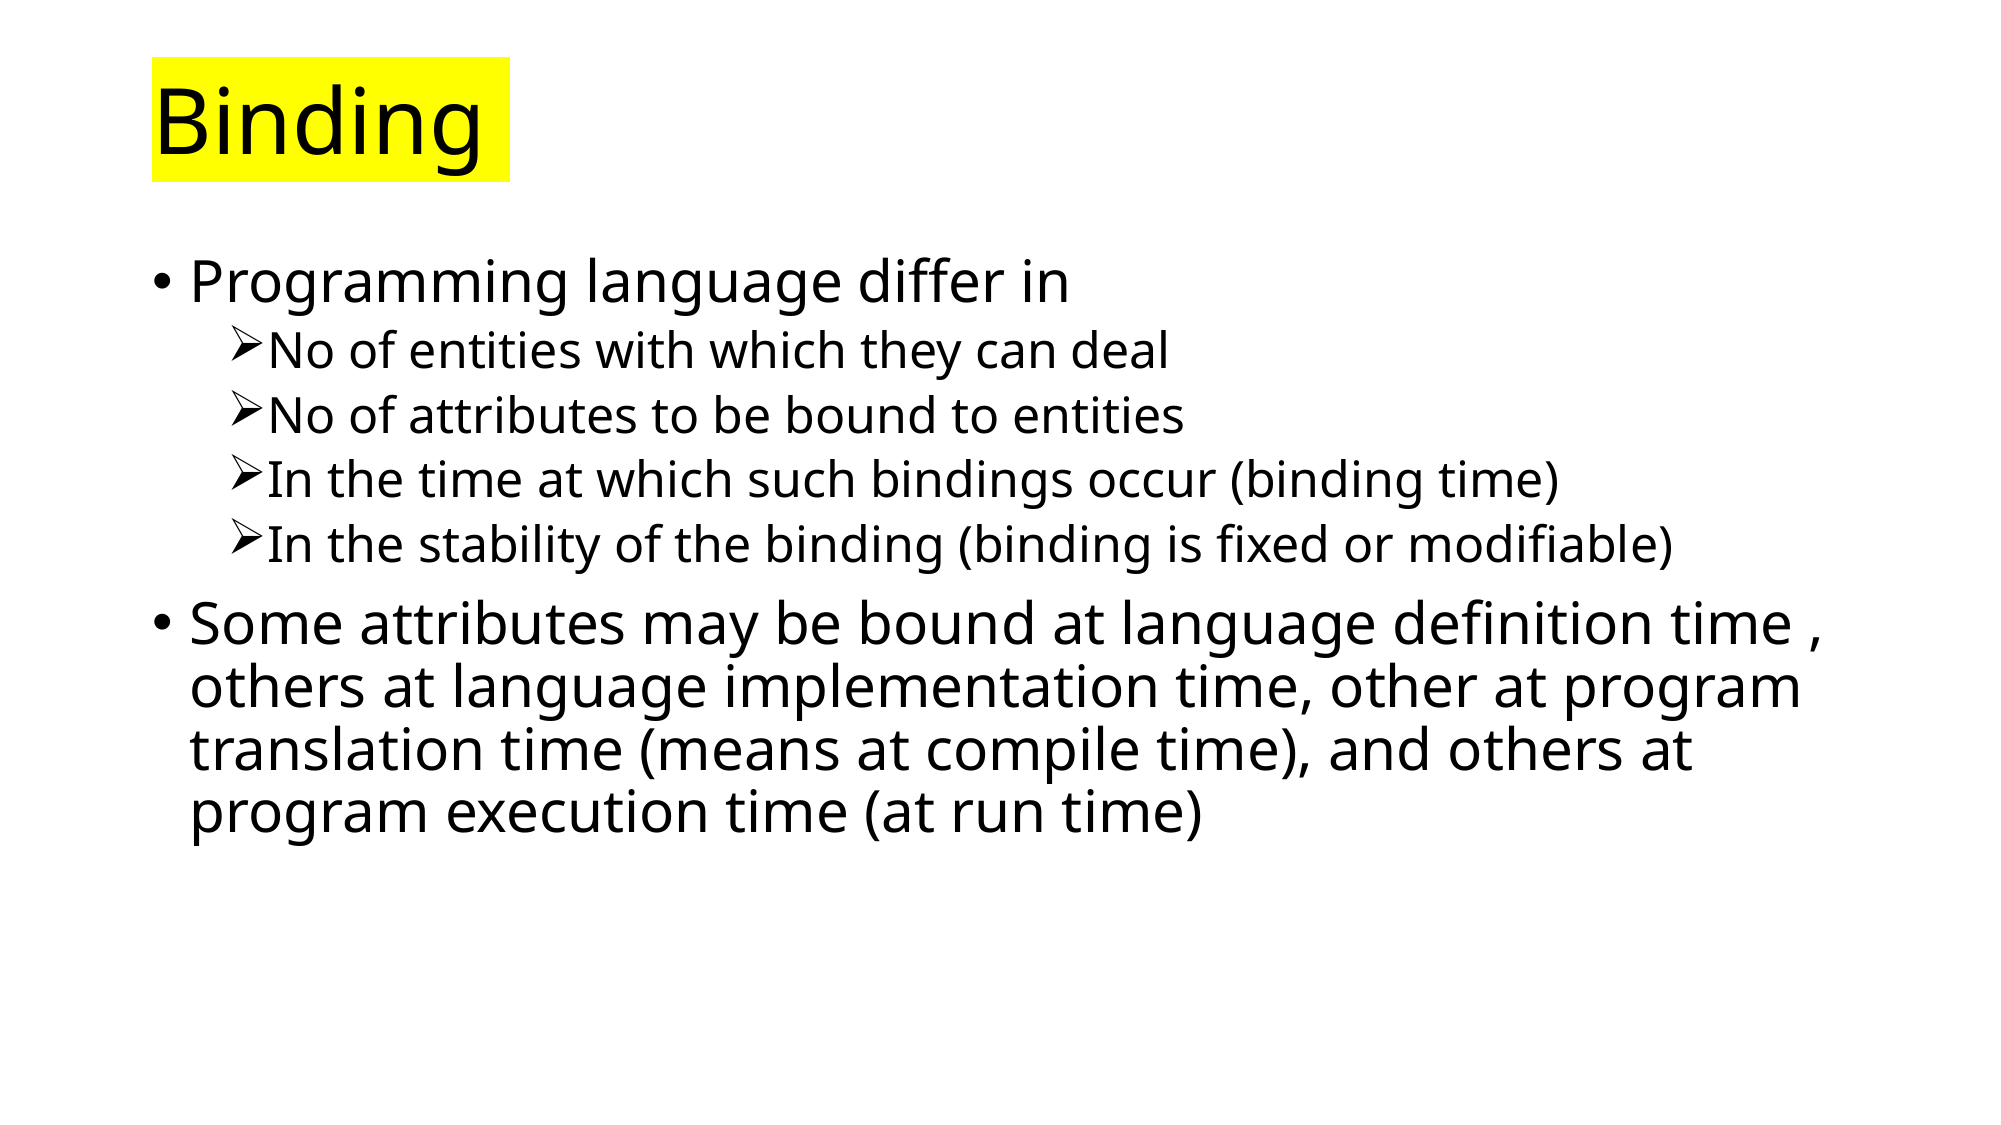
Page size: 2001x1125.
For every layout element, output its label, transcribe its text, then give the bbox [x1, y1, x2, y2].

list Programming language differ in No of entities with which they can deal No of attributes to be bound to entities In the time at which such bindings occur (binding time) In the stability of the binding (binding is fixed or modifiable) Some attributes may be bound at language definition time , others at language implementation time, other at program translation time (means at compile time), and others at program execution time (at run time) [137, 245, 1863, 1014]
title Binding [137, 59, 1863, 190]
